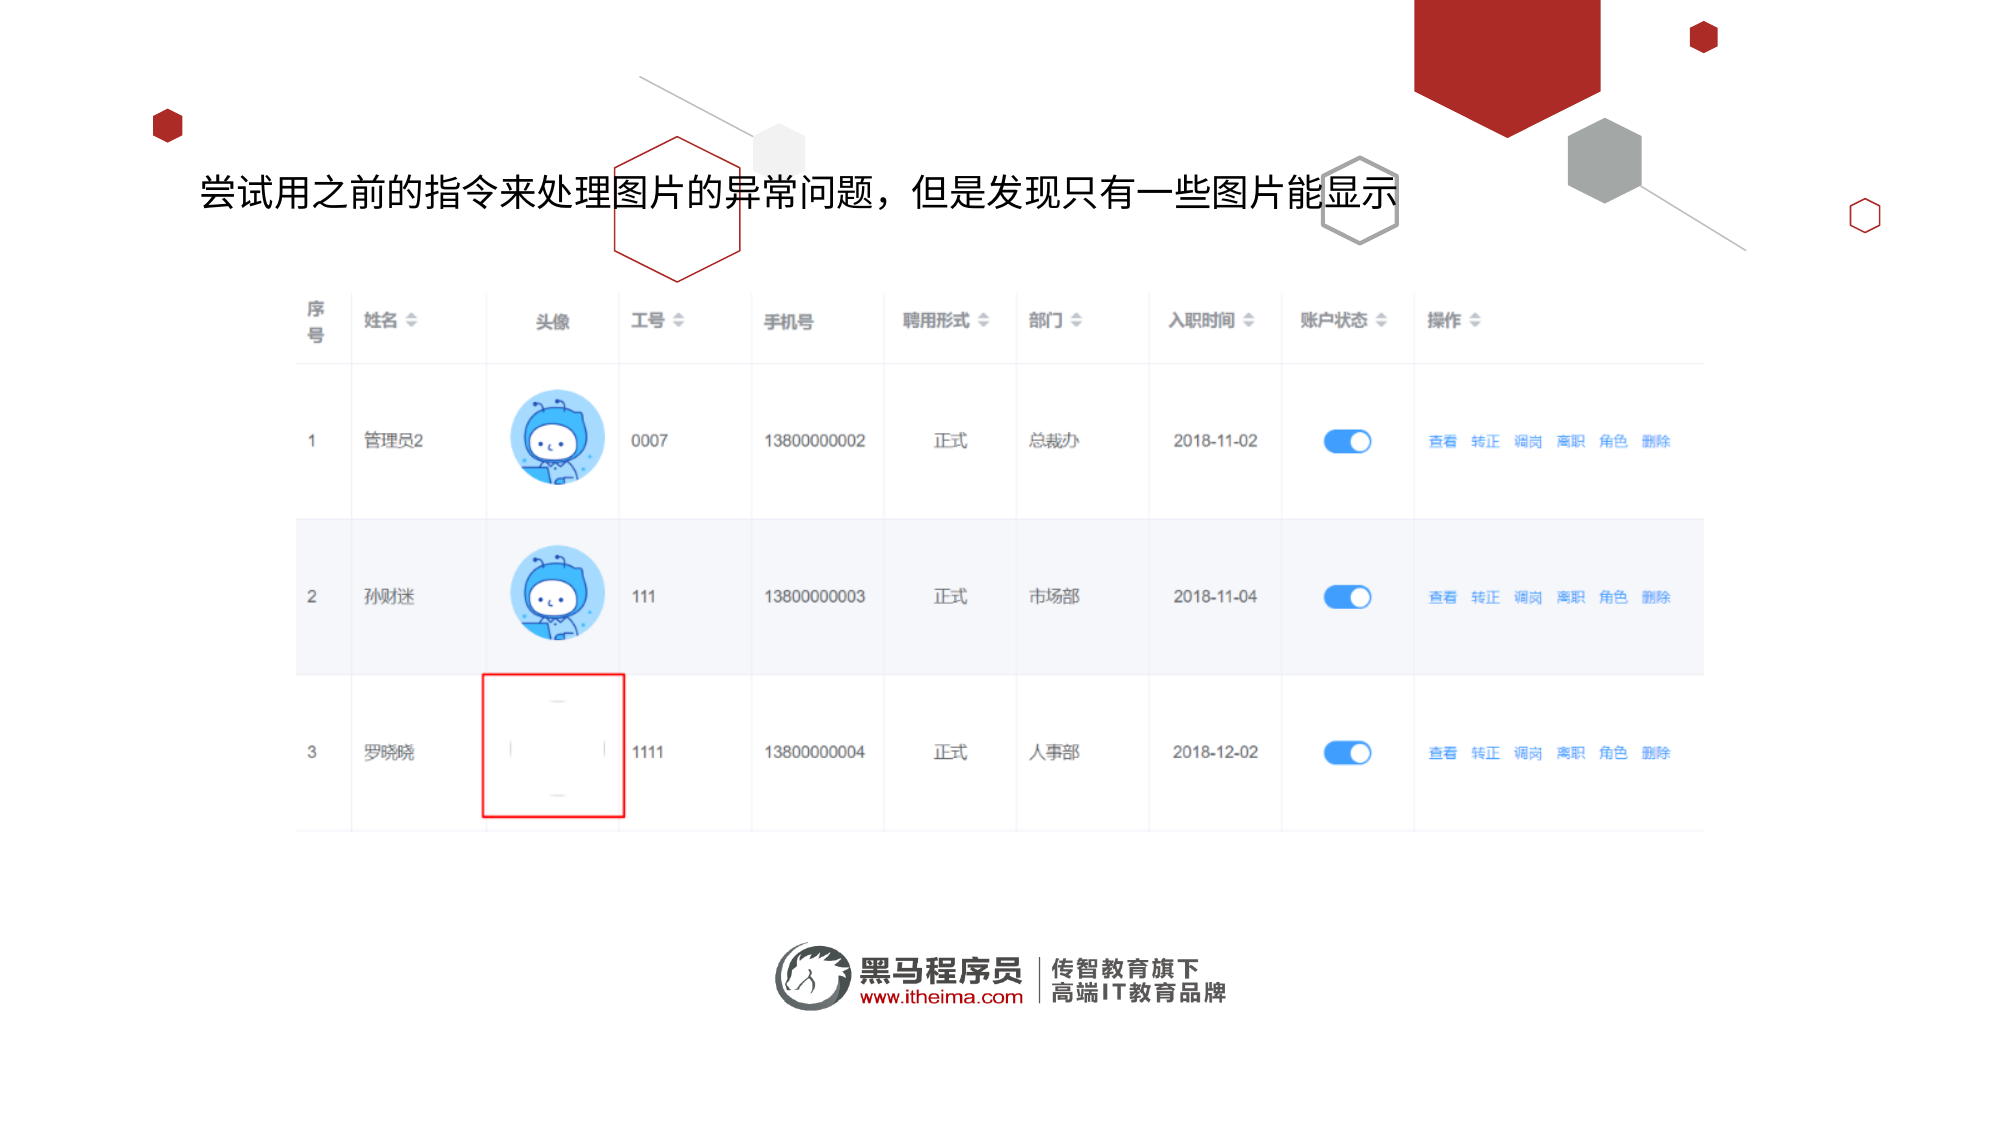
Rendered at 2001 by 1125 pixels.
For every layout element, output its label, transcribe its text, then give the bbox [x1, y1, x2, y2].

picture [774, 939, 1226, 1013]
picture [296, 293, 1704, 832]
text_box 尝试用之前的指令来处理图片的异常问题，但是发现只有一些图片能显示 [184, 161, 1475, 221]
